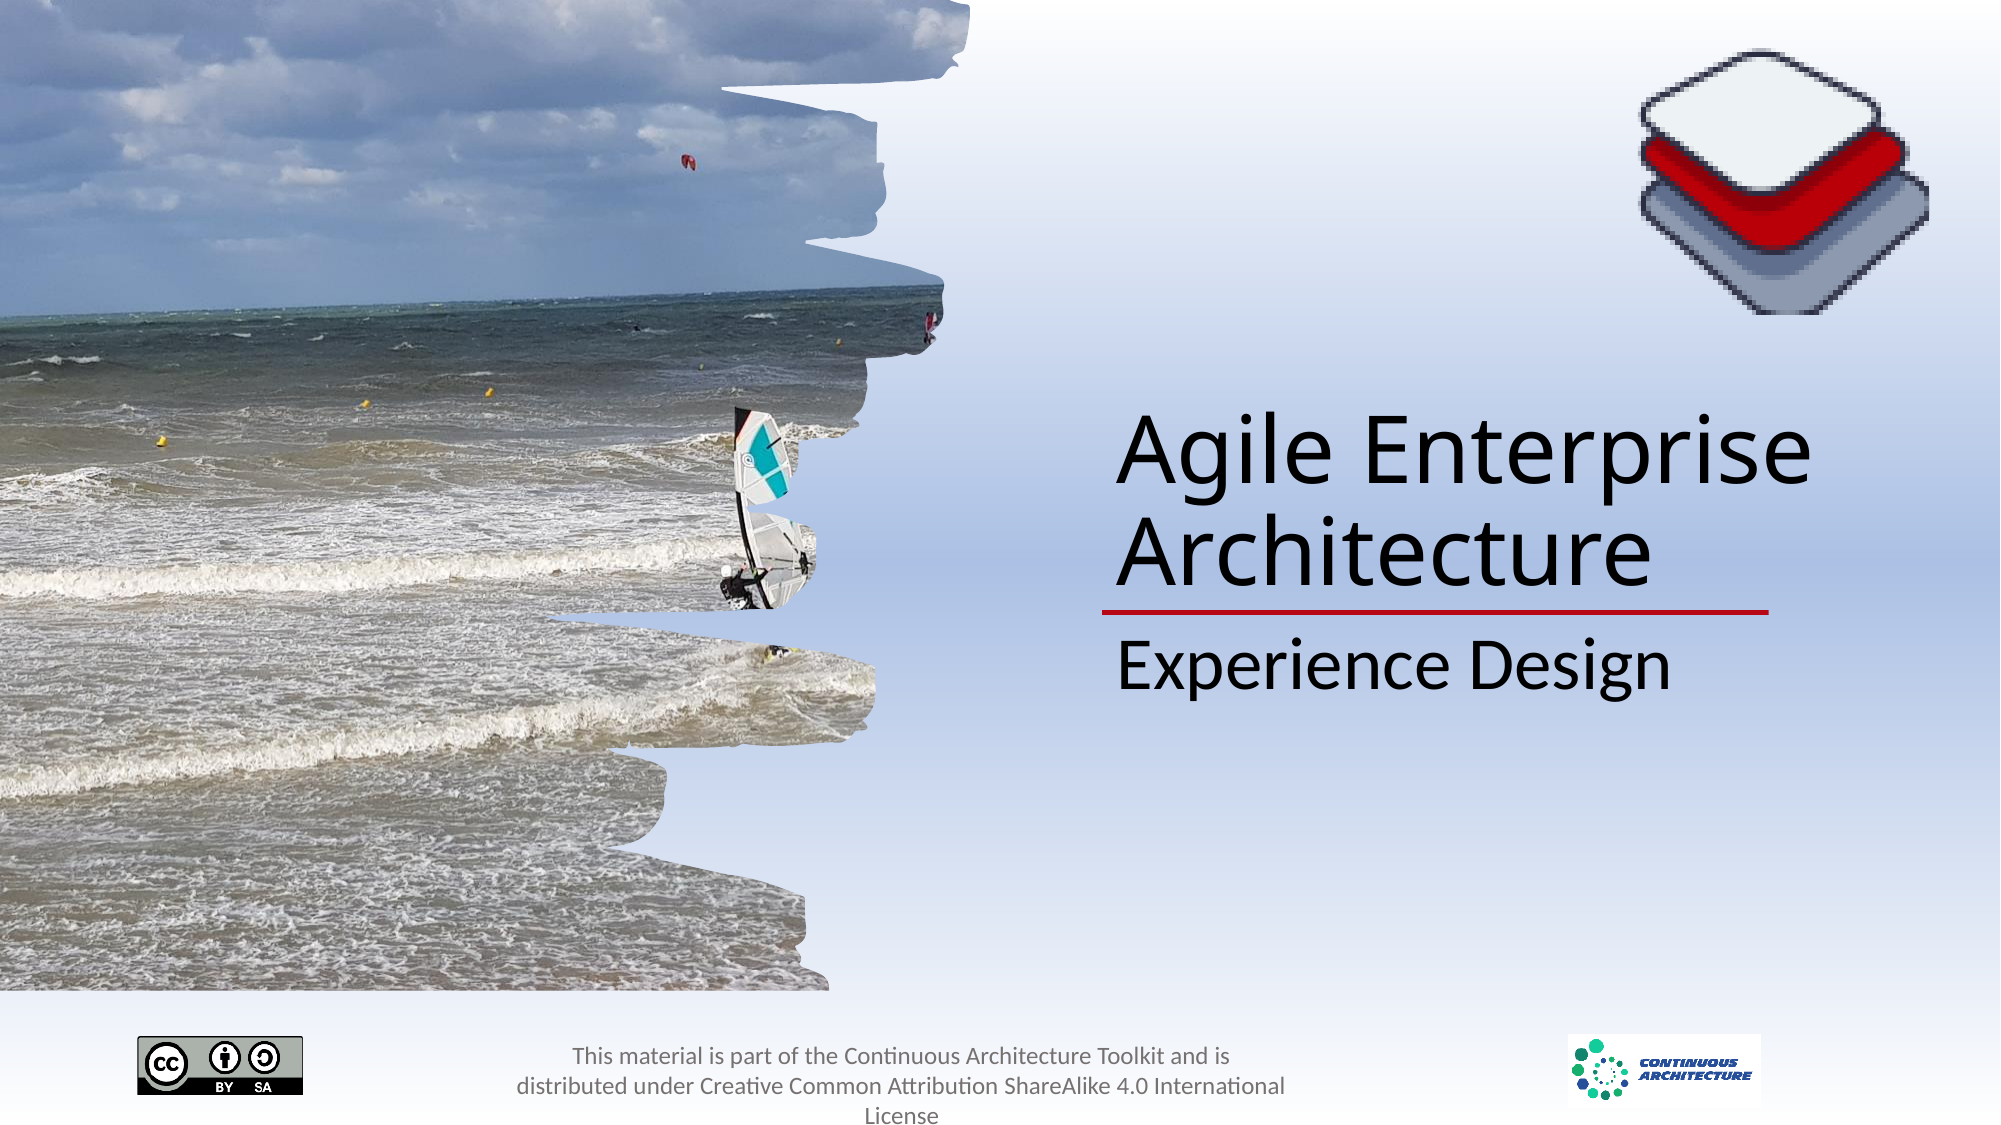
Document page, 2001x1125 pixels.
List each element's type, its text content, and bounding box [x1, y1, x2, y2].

picture [0, 0, 970, 991]
picture [137, 1036, 303, 1095]
picture [1637, 48, 1930, 315]
list Experience Design [1101, 617, 1862, 864]
picture [1568, 1034, 1761, 1108]
title Agile Enterprise Architecture [1101, 305, 1862, 613]
